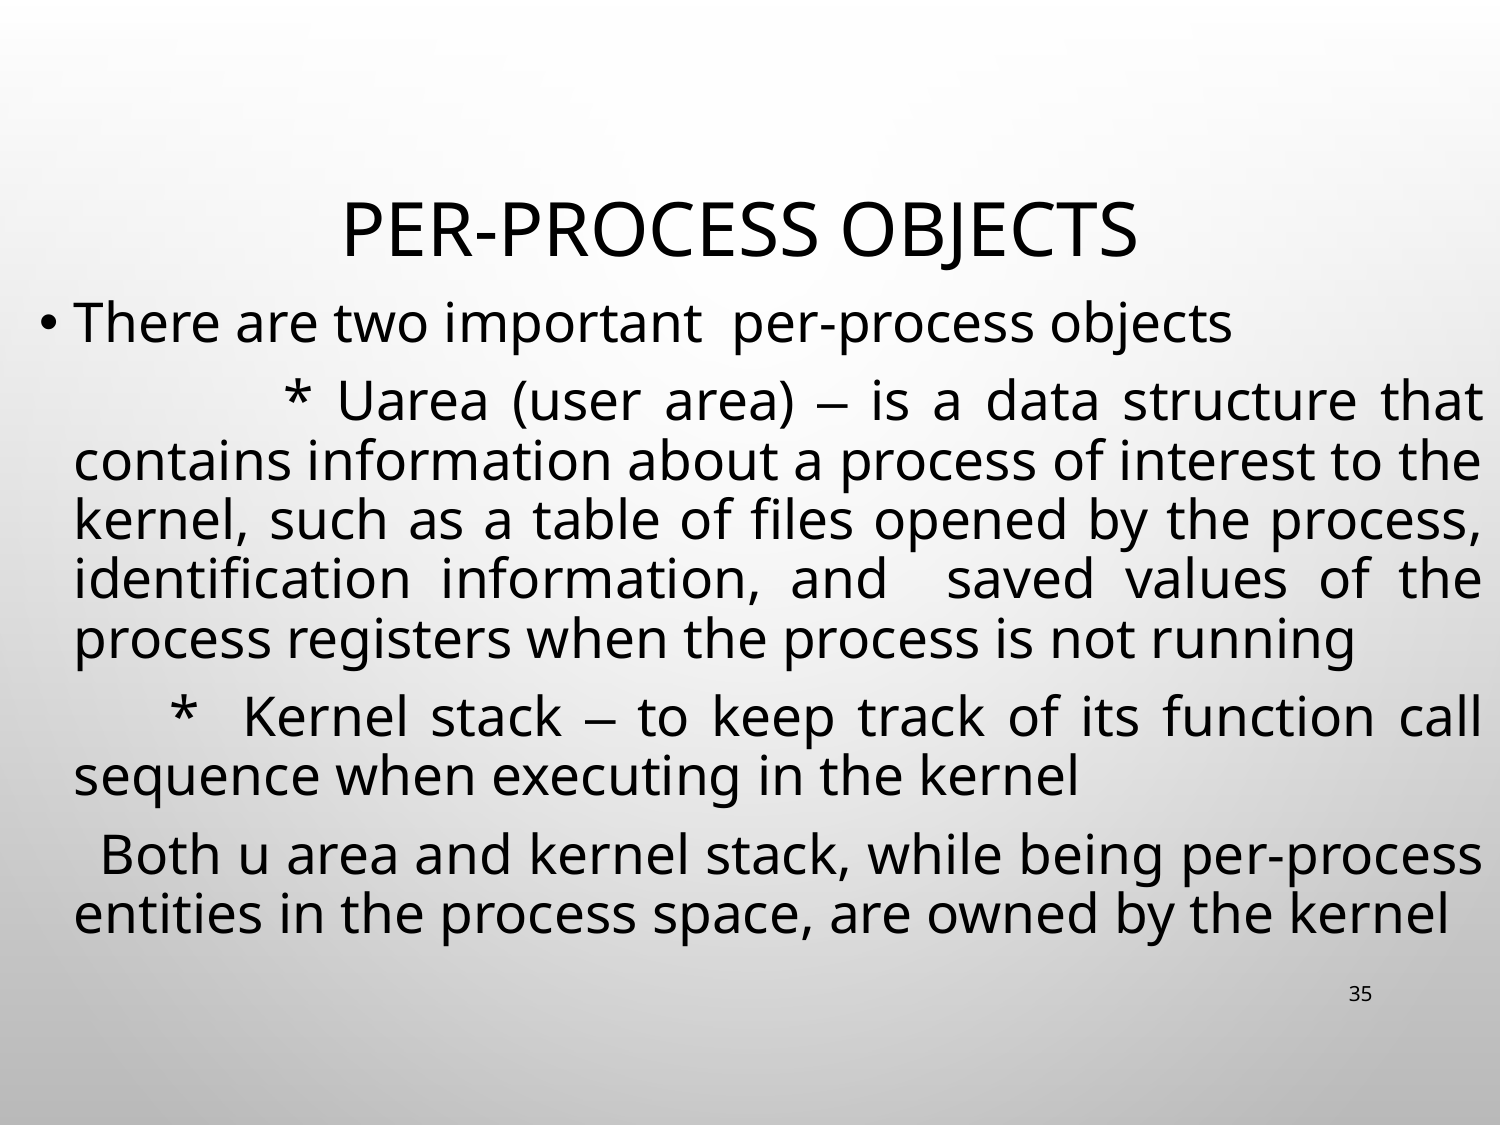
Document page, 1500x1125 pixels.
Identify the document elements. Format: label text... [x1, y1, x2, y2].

slide_number 35 [1293, 965, 1388, 1025]
picture [0, 0, 1500, 1125]
title Per-process Objects [112, 101, 1388, 287]
list There are two important per-process objects * Uarea (user area) – is a data structure that contains information about a process of interest to the kernel, such as a table of files opened by the process, identification information, and saved values of the process registers when the process is not running * Kernel stack – to keep track of its function call sequence when executing in the kernel Both u area and kernel stack, while being per-process entities in the process space, are owned by the kernel [24, 287, 1500, 1005]
